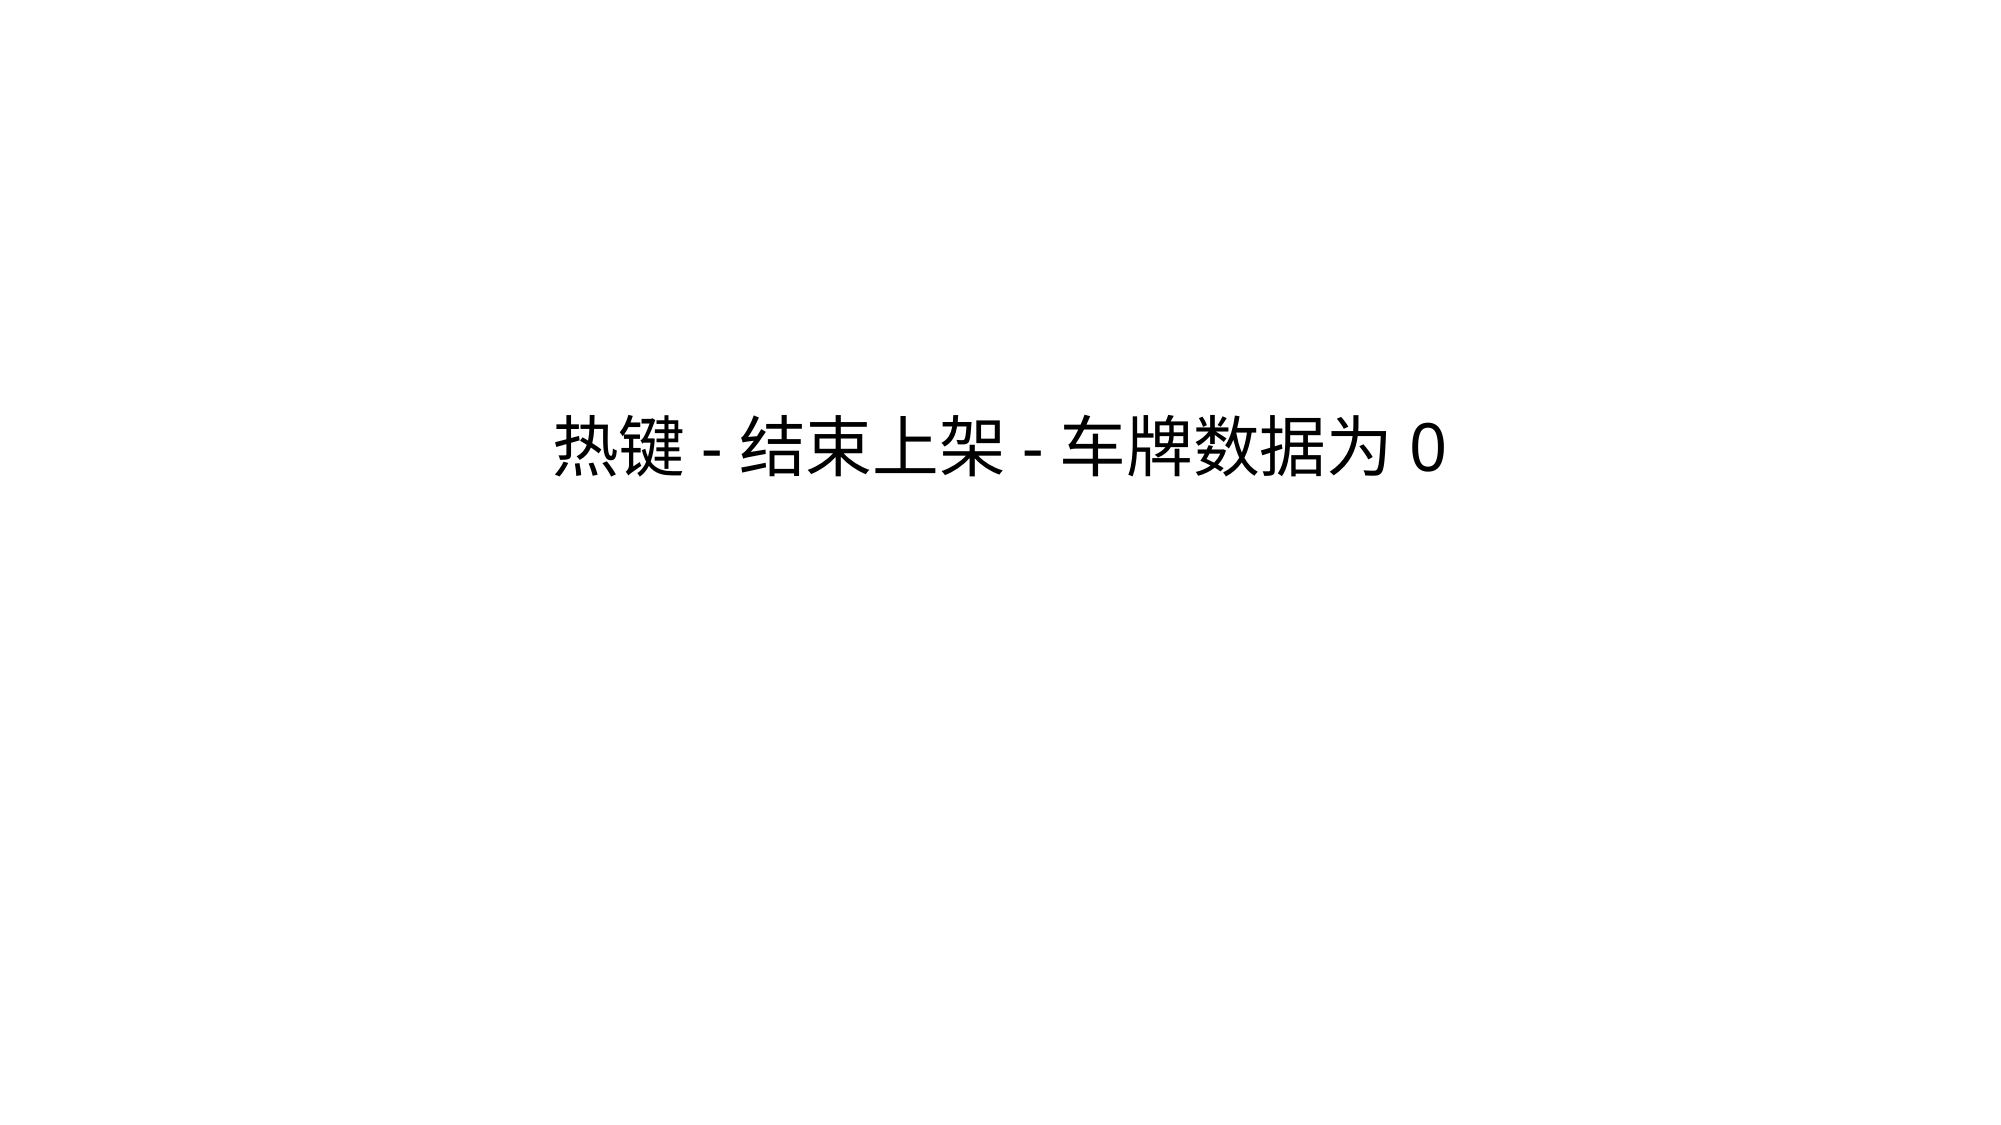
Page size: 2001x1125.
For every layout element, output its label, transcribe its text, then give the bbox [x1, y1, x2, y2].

list 热键-结束上架-车牌数据为0 [353, 391, 1647, 508]
